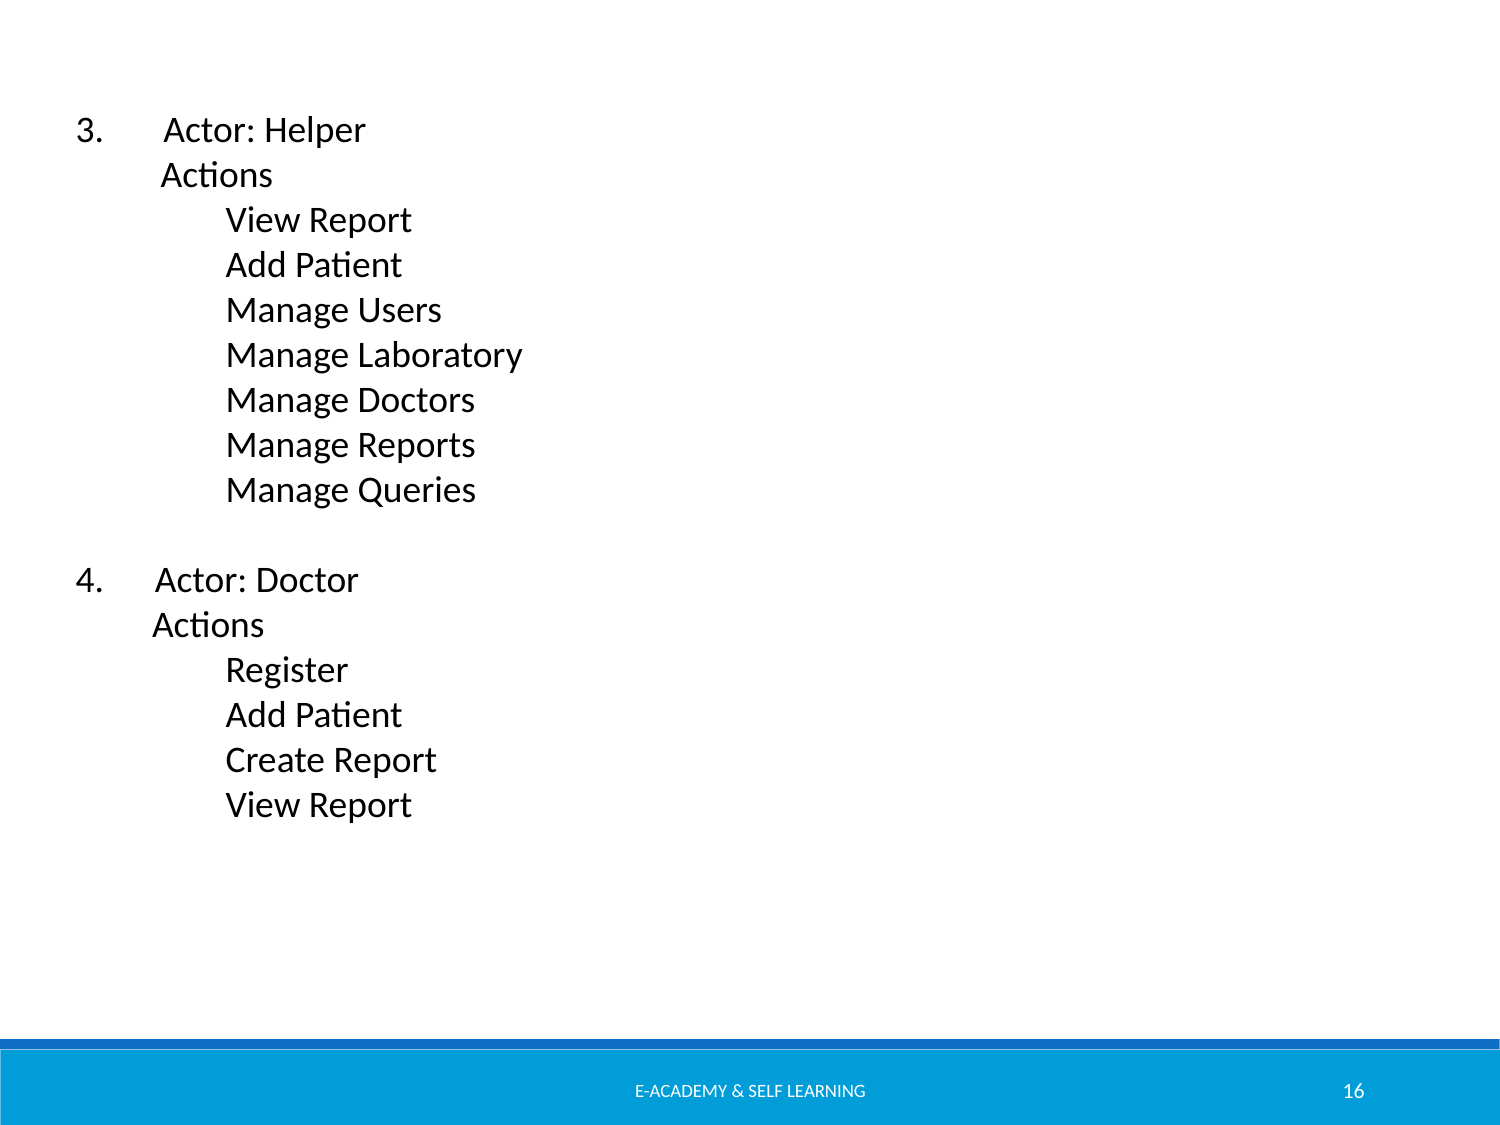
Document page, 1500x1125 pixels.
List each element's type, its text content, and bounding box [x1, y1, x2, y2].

slide_number 16 [1218, 1059, 1380, 1120]
footer E-Academy & Self Learning [453, 1059, 1047, 1120]
text_box 3. Actor: Helper Actions View Report Add Patient Manage Users Manage Laboratory Manage Doctors Manage Reports Manage Queries 4. Actor: Doctor Actions Register Add Patient Create Report View Report [60, 52, 1470, 923]
